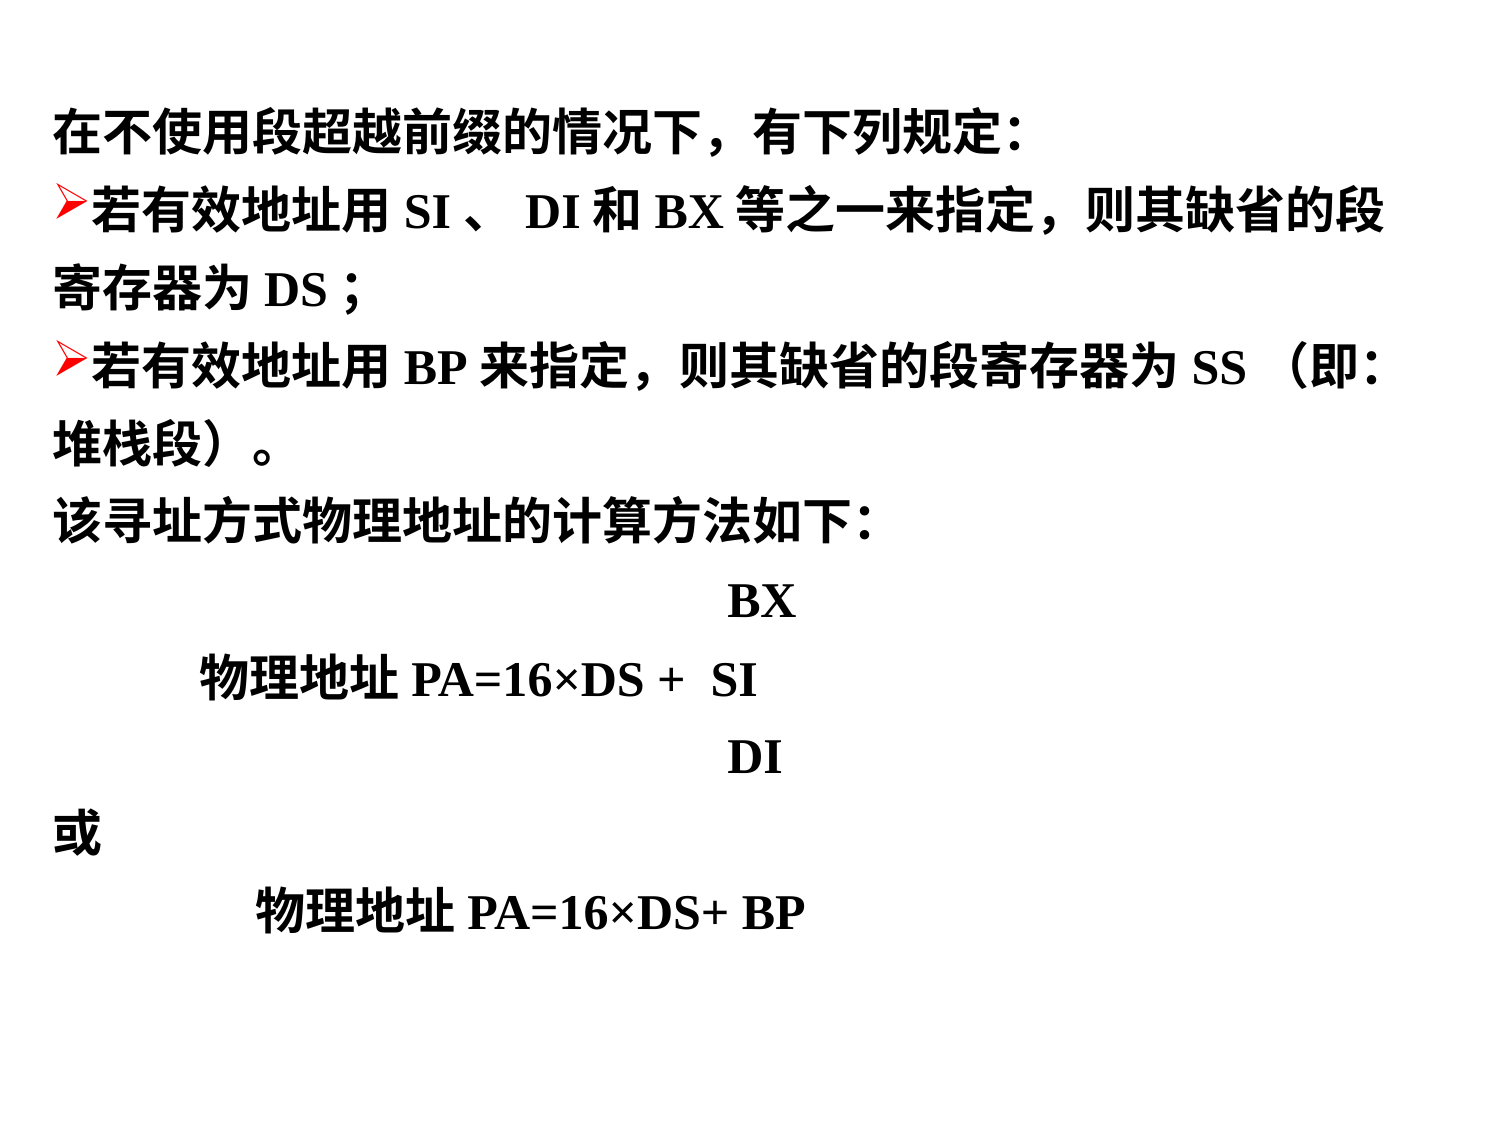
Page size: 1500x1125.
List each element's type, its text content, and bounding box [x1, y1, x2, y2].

text_box 在不使用段超越前缀的情况下，有下列规定： 若有效地址用SI、DI和BX等之一来指定，则其缺省的段寄存器为DS； 若有效地址用BP来指定，则其缺省的段寄存器为SS（即：堆栈段）。 该寻址方式物理地址的计算方法如下： BX 物理地址PA=16×DS + SI DI 或 物理地址PA=16×DS+ BP [37, 74, 1450, 948]
